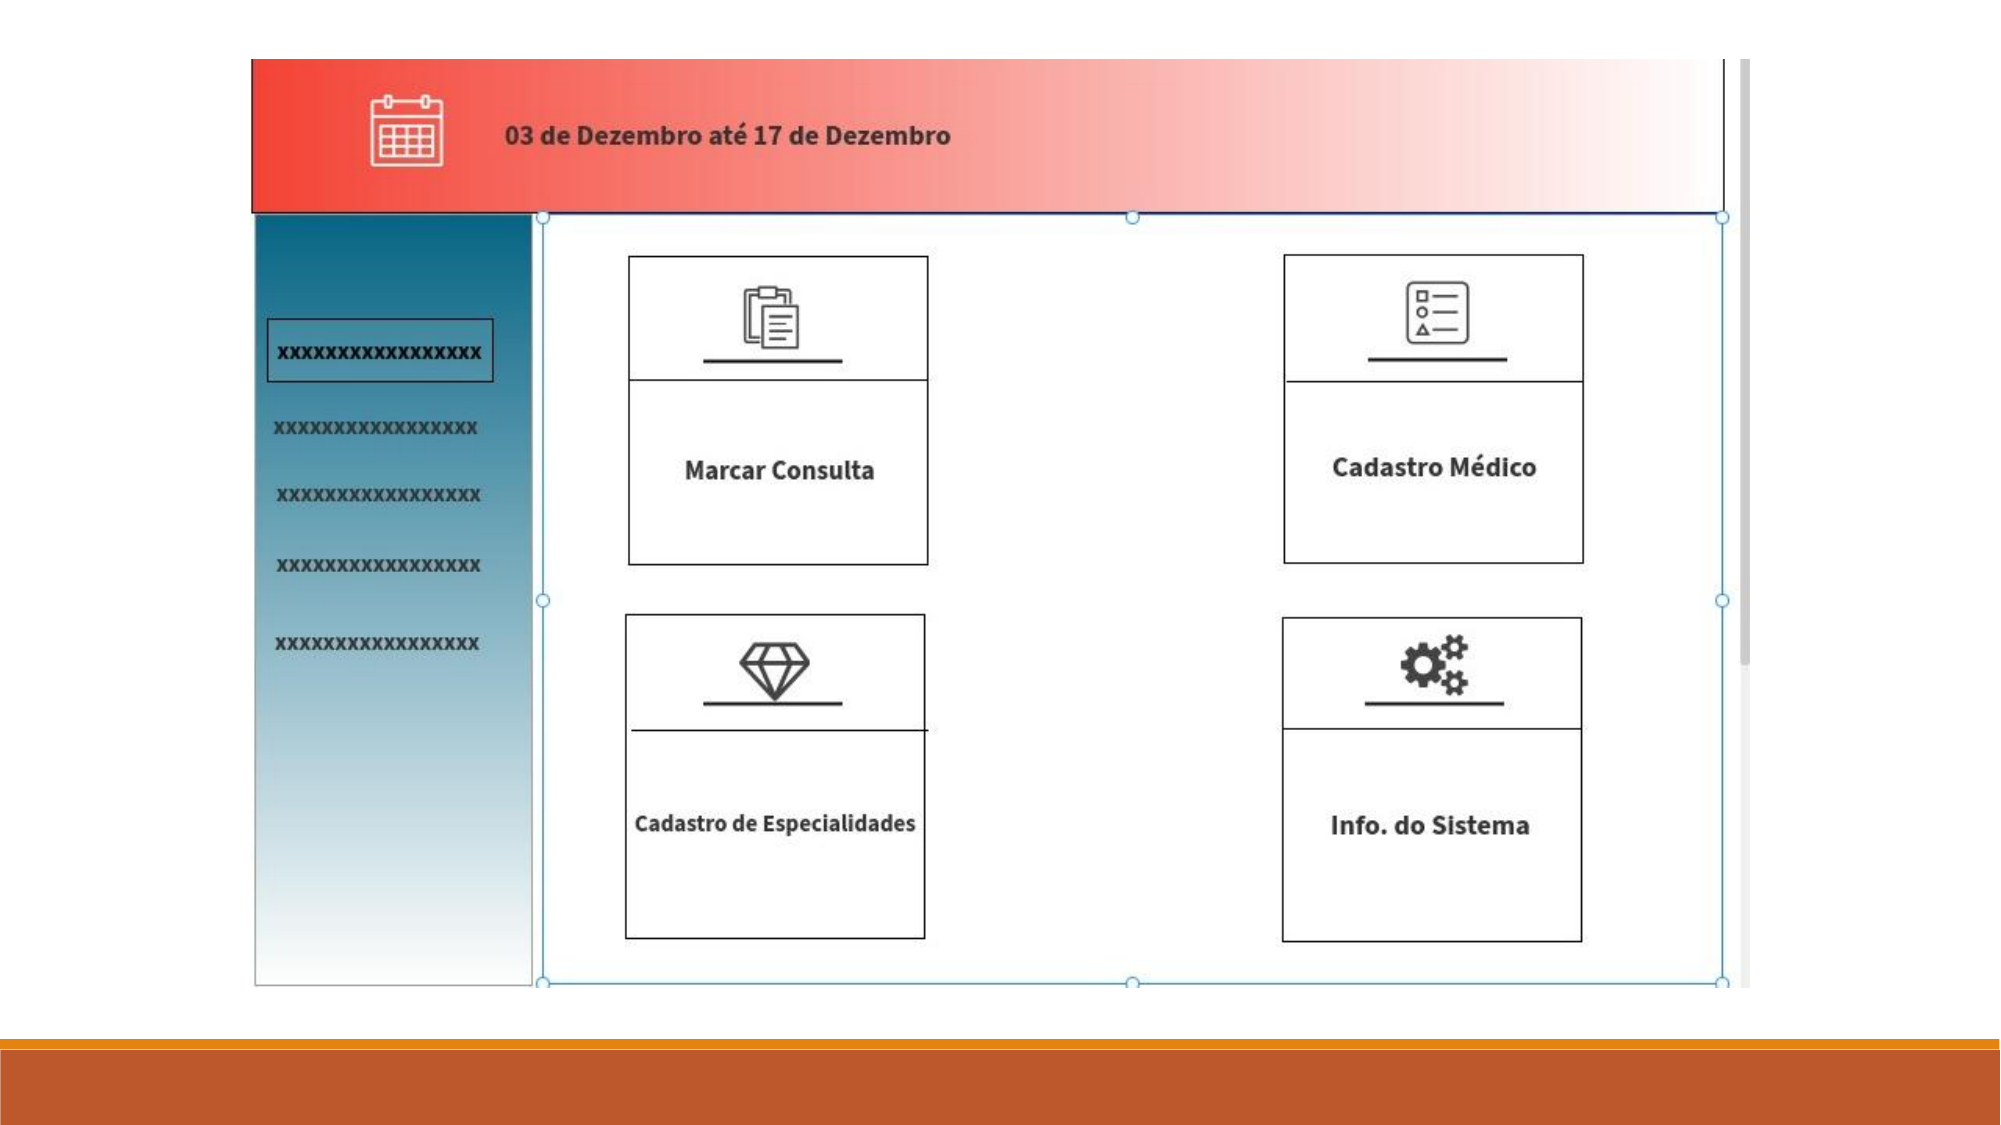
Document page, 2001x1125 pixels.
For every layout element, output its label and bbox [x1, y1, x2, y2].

picture [250, 58, 1750, 988]
